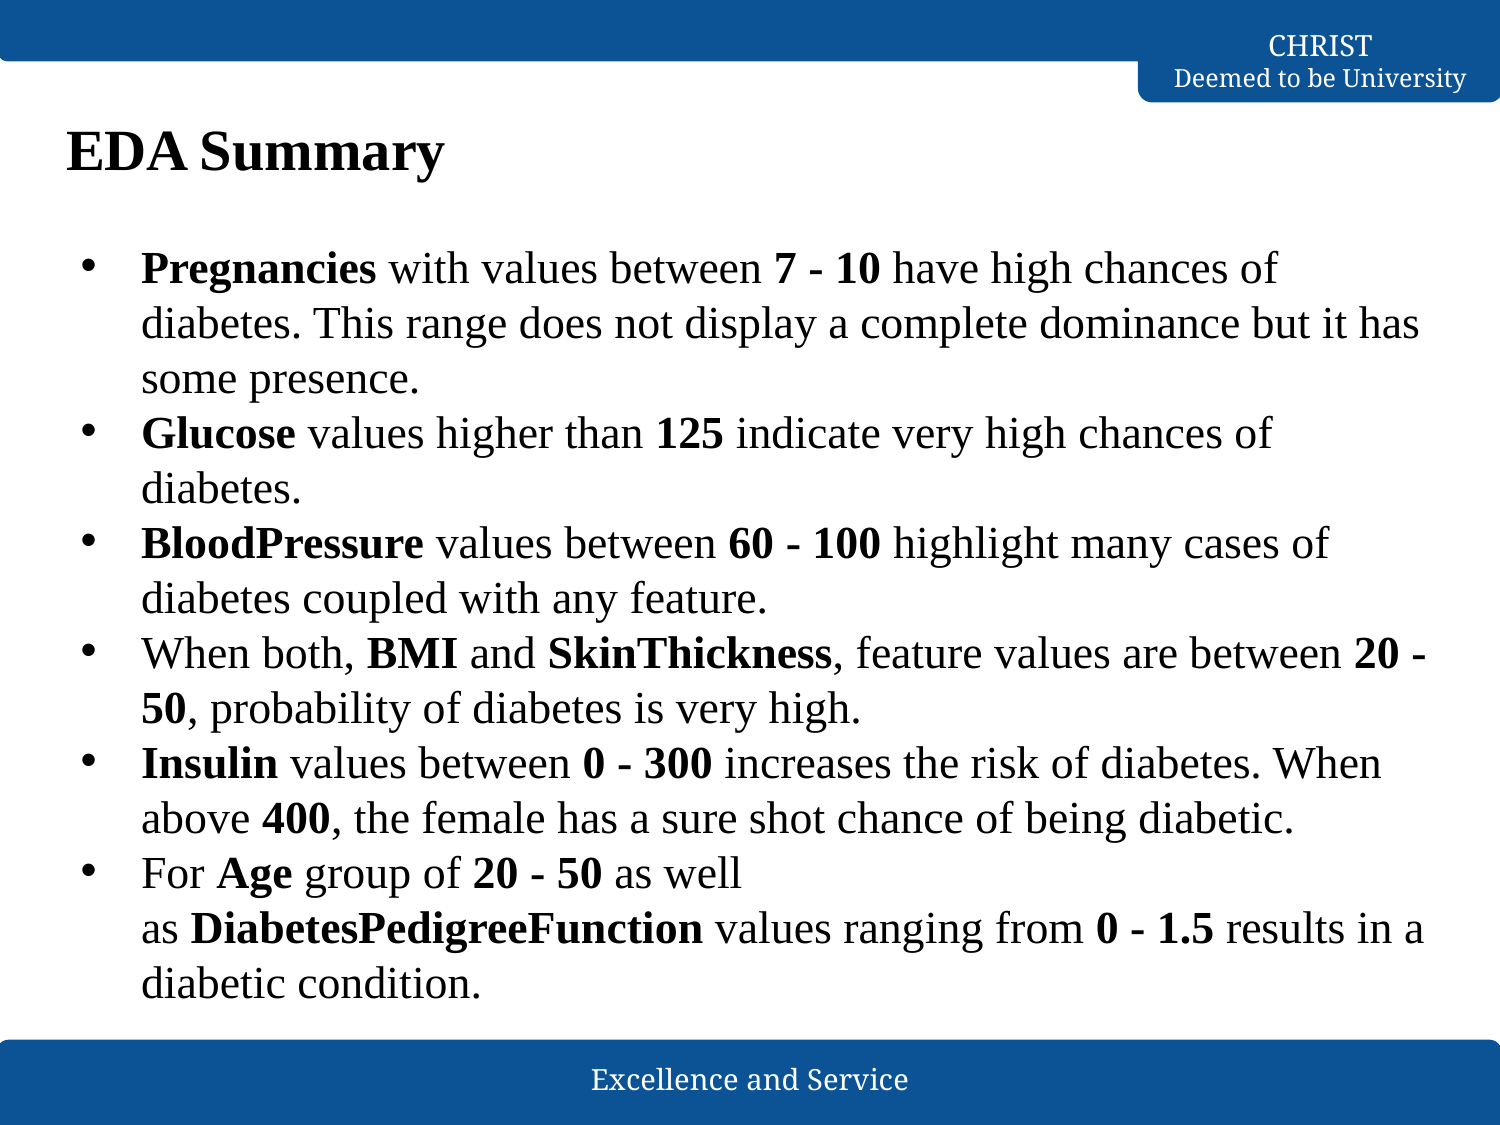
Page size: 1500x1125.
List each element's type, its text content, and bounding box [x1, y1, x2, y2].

list Pregnancies with values between 7 - 10 have high chances of diabetes. This range does not display a complete dominance but it has some presence. Glucose values higher than 125 indicate very high chances of diabetes. BloodPressure values between 60 - 100 highlight many cases of diabetes coupled with any feature. When both, BMI and SkinThickness, feature values are between 20 - 50, probability of diabetes is very high. Insulin values between 0 - 300 increases the risk of diabetes. When above 400, the female has a sure shot chance of being diabetic. For Age group of 20 - 50 as well as DiabetesPedigreeFunction values ranging from 0 - 1.5 results in a diabetic condition. [51, 222, 1449, 1000]
title EDA Summary [51, 97, 1449, 222]
